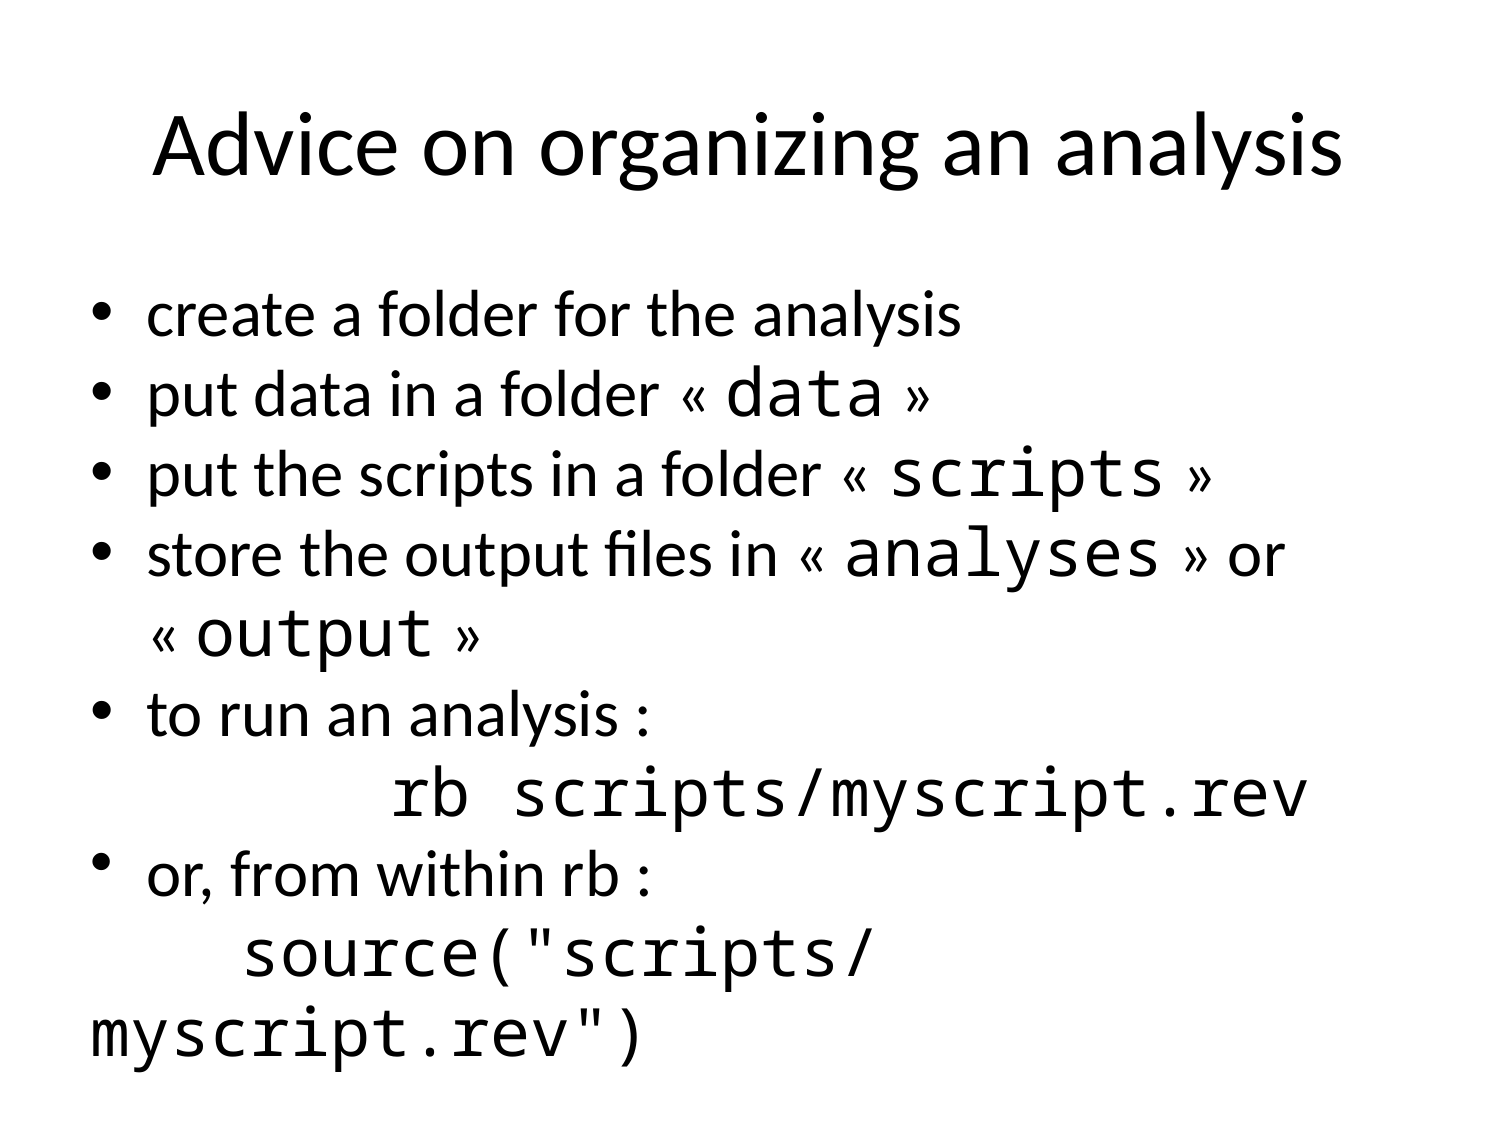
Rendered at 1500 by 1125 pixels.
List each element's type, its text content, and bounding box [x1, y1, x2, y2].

list create a folder for the analysis put data in a folder « data » put the scripts in a folder « scripts » store the output files in « analyses » or « output » to run an analysis : rb scripts/myscript.rev or, from within rb : source("scripts/myscript.rev") [75, 262, 1425, 1005]
title Advice on organizing an analysis [75, 45, 1425, 233]
